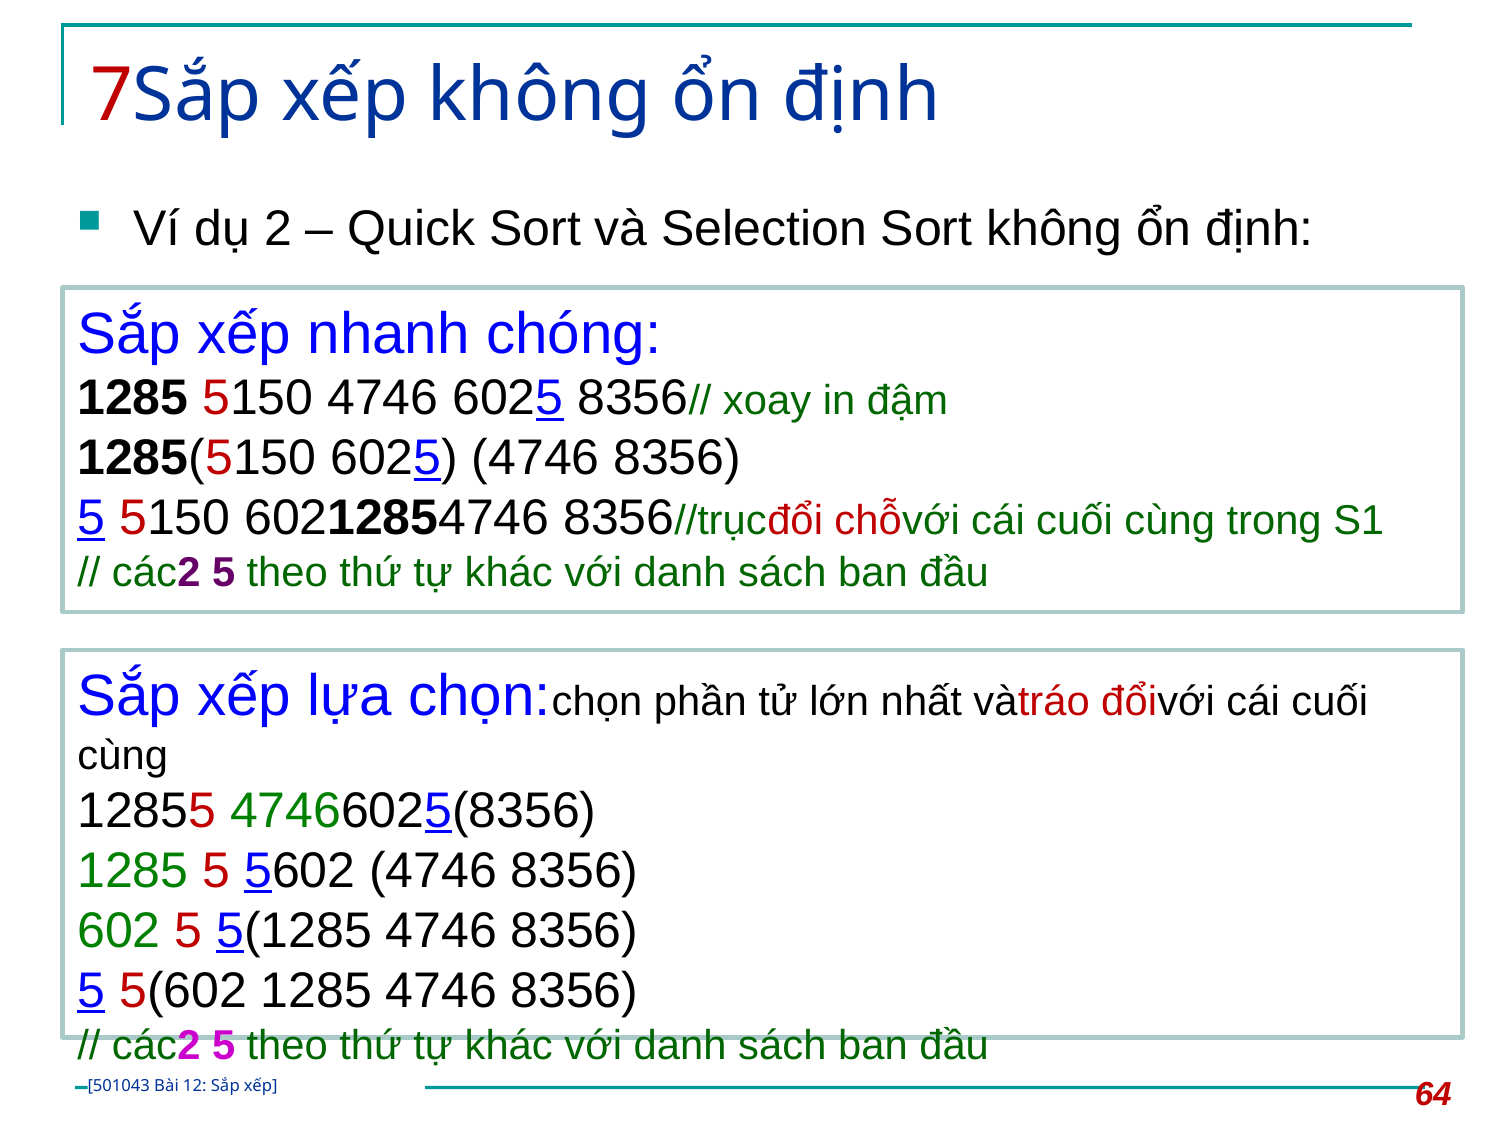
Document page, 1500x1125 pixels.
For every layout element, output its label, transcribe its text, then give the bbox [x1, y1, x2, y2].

text_box [501043 Bài 12: Sắp xếp] [87, 1074, 425, 1100]
slide_number 64 [1400, 1065, 1500, 1125]
text_box Sắp xếp nhanh chóng: 1285 5150 4746 6025 8356// xoay in đậm 1285(5150 6025) (4746 8356) 5 5150 60212854746 8356//trụcđổi chỗvới cái cuối cùng trong S1 // các2 5 theo thứ tự khác với danh sách ban đầu [60, 285, 1465, 614]
text_box Sắp xếp lựa chọn:chọn phần tử lớn nhất vàtráo đổivới cái cuối cùng 12855 47466025(8356) 1285 5 5602 (4746 8356) 602 5 5(1285 4746 8356) 5 5(602 1285 4746 8356) // các2 5 theo thứ tự khác với danh sách ban đầu [60, 648, 1465, 1040]
list Ví dụ 2 – Quick Sort và Selection Sort không ổn định: [62, 187, 1463, 285]
title 7Sắp xếp không ổn định [74, 37, 1426, 187]
